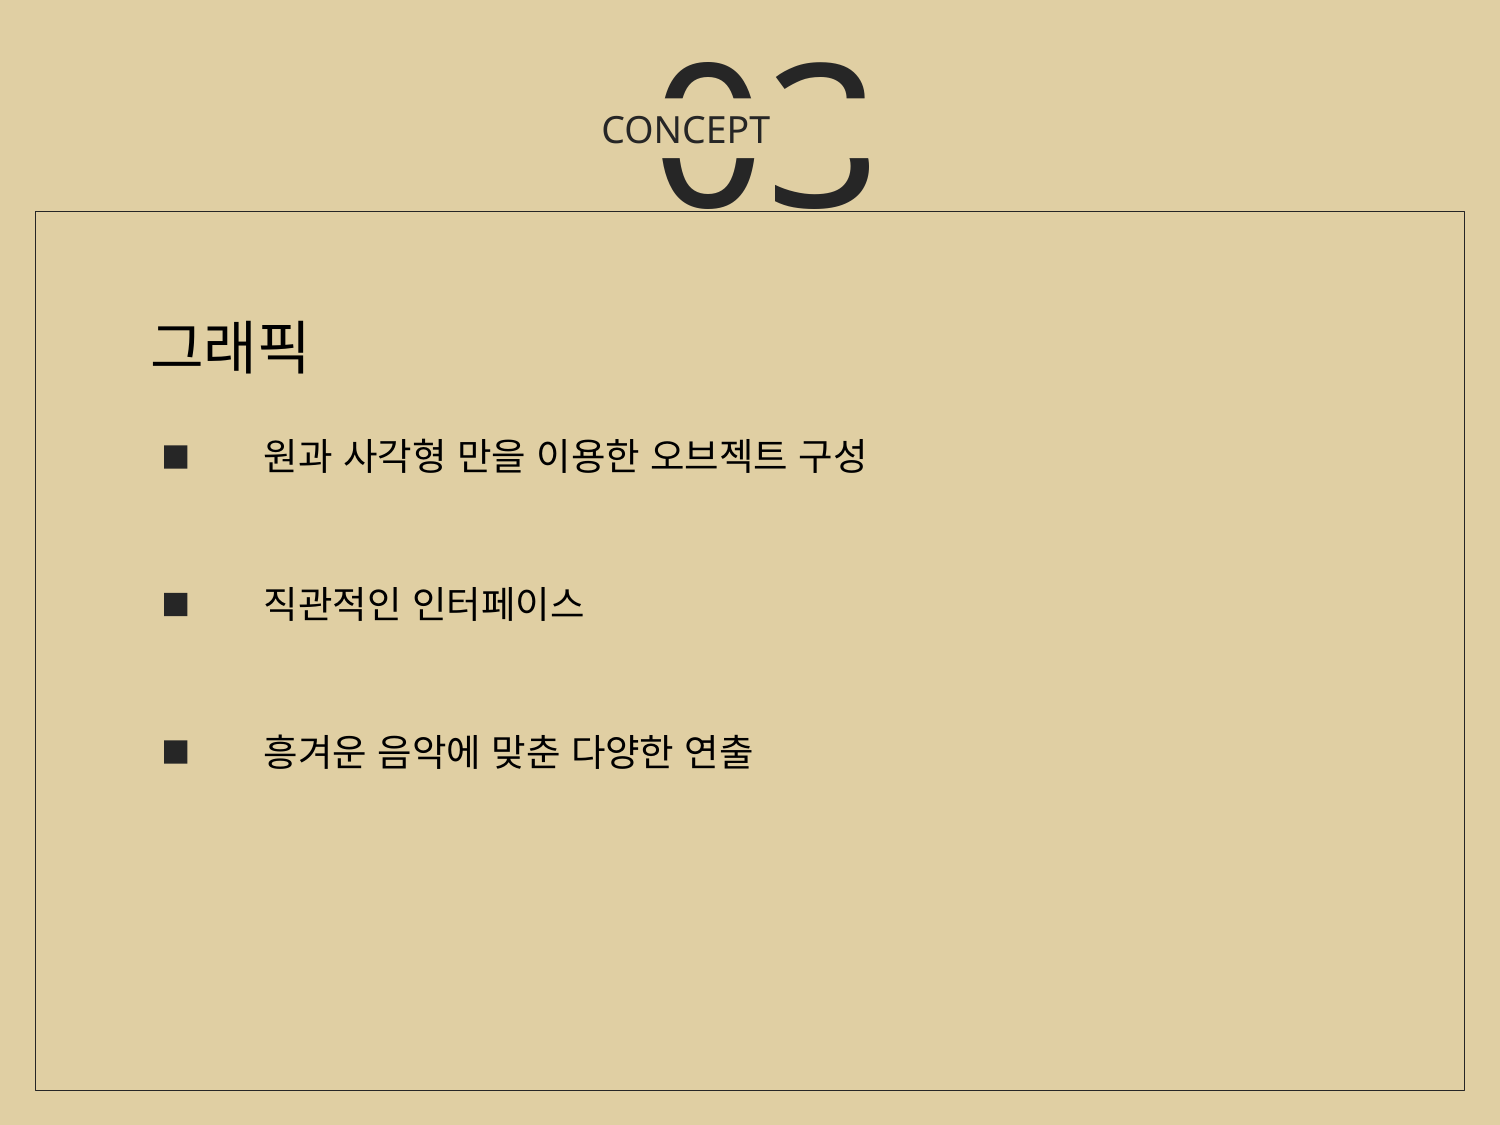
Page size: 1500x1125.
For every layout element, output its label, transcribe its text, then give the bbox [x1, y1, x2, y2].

text_box 03 [636, 0, 896, 98]
text_box CONCEPT [586, 98, 946, 159]
text_box 그래픽 [135, 304, 1263, 389]
text_box [33, 209, 1467, 1092]
text_box 원과 사각형 만을 이용한 오브젝트 구성 [248, 426, 1376, 486]
text_box [162, 738, 190, 766]
text_box 직관적인 인터페이스 [248, 574, 1376, 634]
text_box 흥겨운 음악에 맞춘 다양한 연출 [248, 721, 1376, 782]
text_box [162, 443, 190, 471]
text_box 03 [636, 159, 896, 209]
text_box [162, 591, 190, 618]
